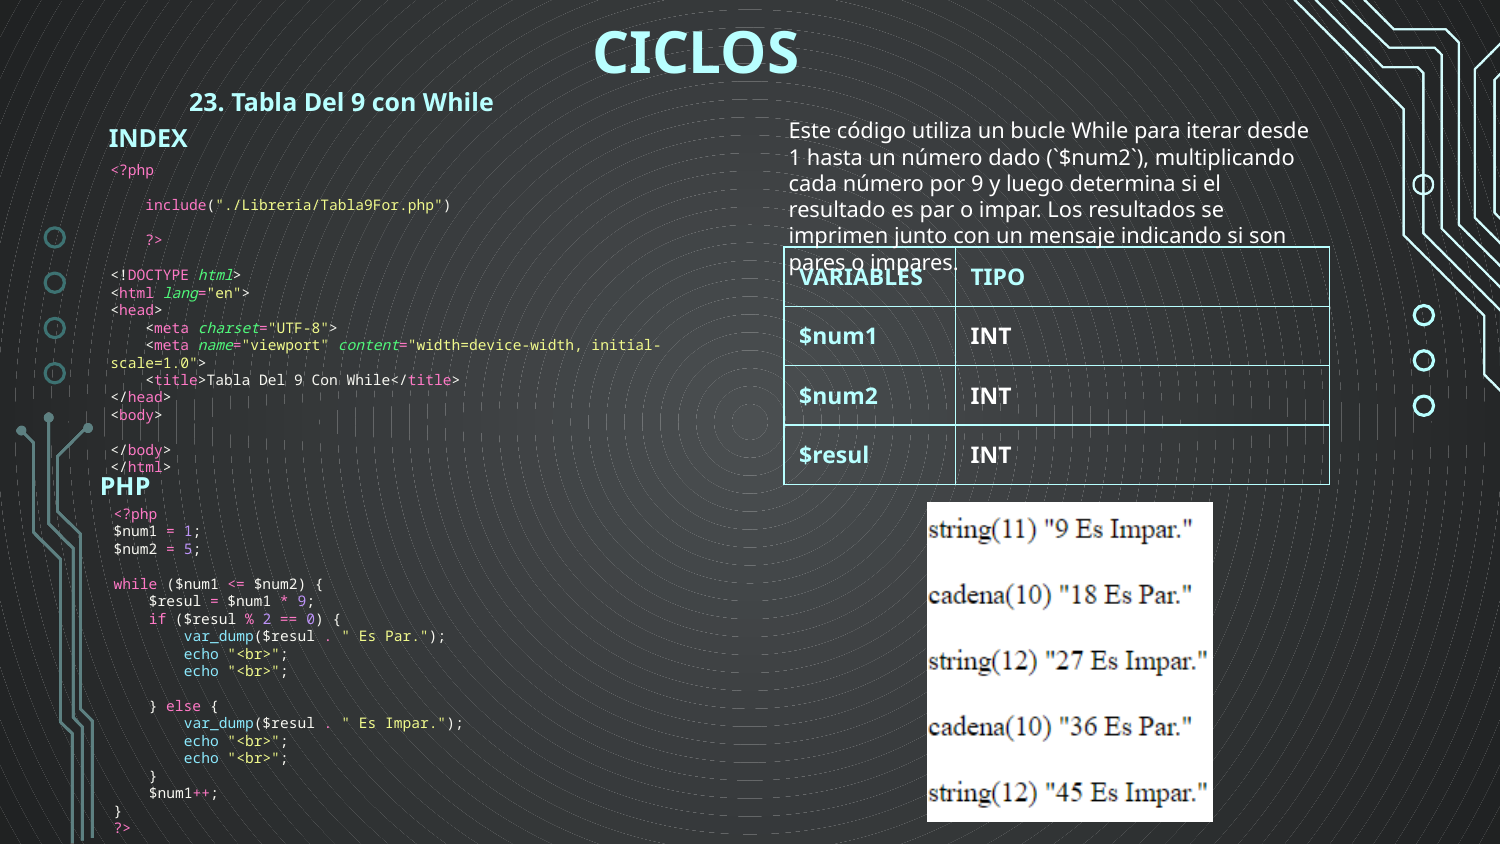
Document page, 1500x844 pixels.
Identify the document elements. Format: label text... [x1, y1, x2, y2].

picture [16, 550, 94, 844]
table_cell $num2 [785, 366, 955, 424]
text_box PHP [0, 455, 757, 550]
picture [16, 412, 94, 455]
table_cell INT [956, 366, 1329, 424]
table_cell $resul [785, 426, 955, 484]
picture [927, 502, 1213, 822]
text_box <?php $num1 = 1; $num2 = 5; while ($num1 <= $num2) { $resul = $num1 * 9; if ($resul % 2 == 0) { var_dump($resul . " Es Par."); echo "<br>"; echo "<br>"; } else { var_dump($resul . " Es Impar."); echo "<br>"; echo "<br>"; } $num1++; } ?> [98, 497, 1197, 844]
text_box CICLOS [63, 0, 1328, 94]
table_cell INT [956, 307, 1329, 365]
picture [1292, 0, 1500, 517]
text_box INDEX [0, 107, 781, 202]
text_box 23. Tabla Del 9 con While [0, 71, 974, 166]
table_header TIPO [956, 248, 1329, 306]
table_header VARIABLES [785, 248, 955, 306]
text_box Este código utiliza un bucle While para iterar desde 1 hasta un número dado (`$num2`), multiplicando cada número por 9 y luego determina si el resultado es par o impar. Los resultados se imprimen junto con un mensaje indicando si son pares o impares. [781, 101, 1336, 168]
table_cell INT [956, 426, 1329, 484]
text_box <?php include("./Libreria/Tabla9For.php") ?> <!DOCTYPE html> <html lang="en"> <head> <meta charset="UTF-8"> <meta name="viewport" content="width=device-width, initial-scale=1.0"> <title>Tabla Del 9 Con While</title> </head> <body> </body> </html> [95, 202, 764, 489]
table_cell $num1 [785, 307, 955, 365]
